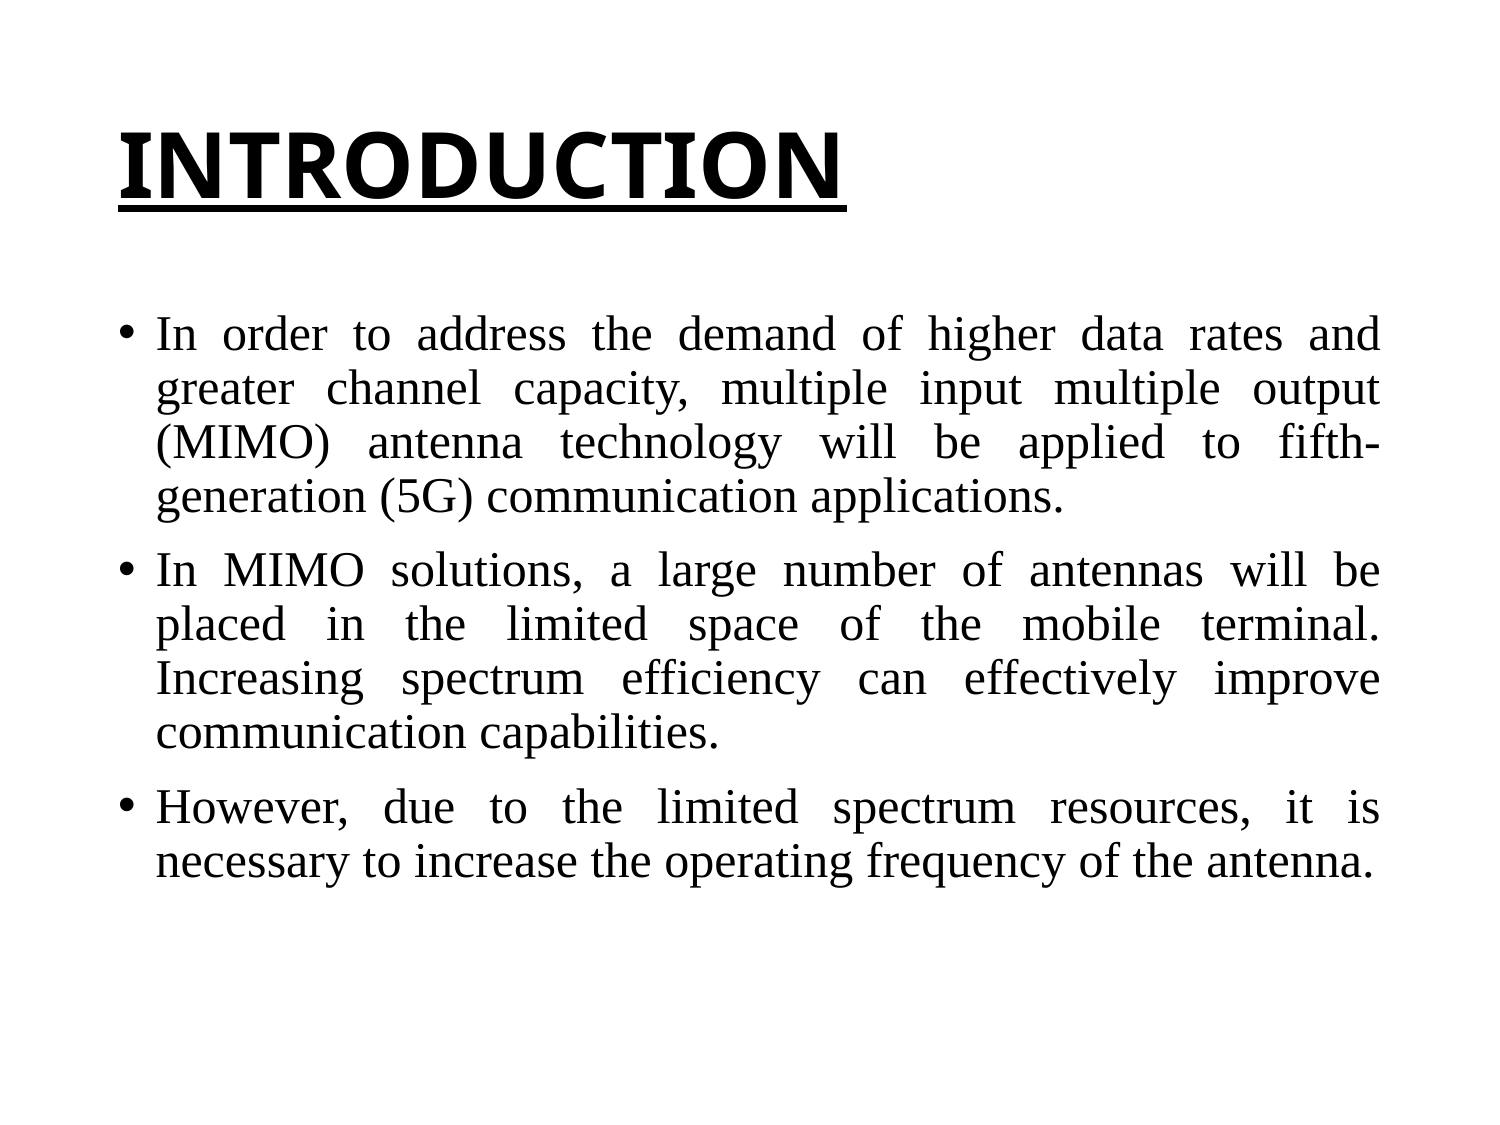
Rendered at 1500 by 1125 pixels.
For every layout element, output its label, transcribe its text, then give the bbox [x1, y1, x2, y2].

list In order to address the demand of higher data rates and greater channel capacity, multiple input multiple output (MIMO) antenna technology will be applied to fifth-generation (5G) communication applications. In MIMO solutions, a large number of antennas will be placed in the limited space of the mobile terminal. Increasing spectrum efficiency can effectively improve communication capabilities. However, due to the limited spectrum resources, it is necessary to increase the operating frequency of the antenna. [103, 299, 1397, 1014]
title INTRODUCTION [103, 59, 1397, 278]
